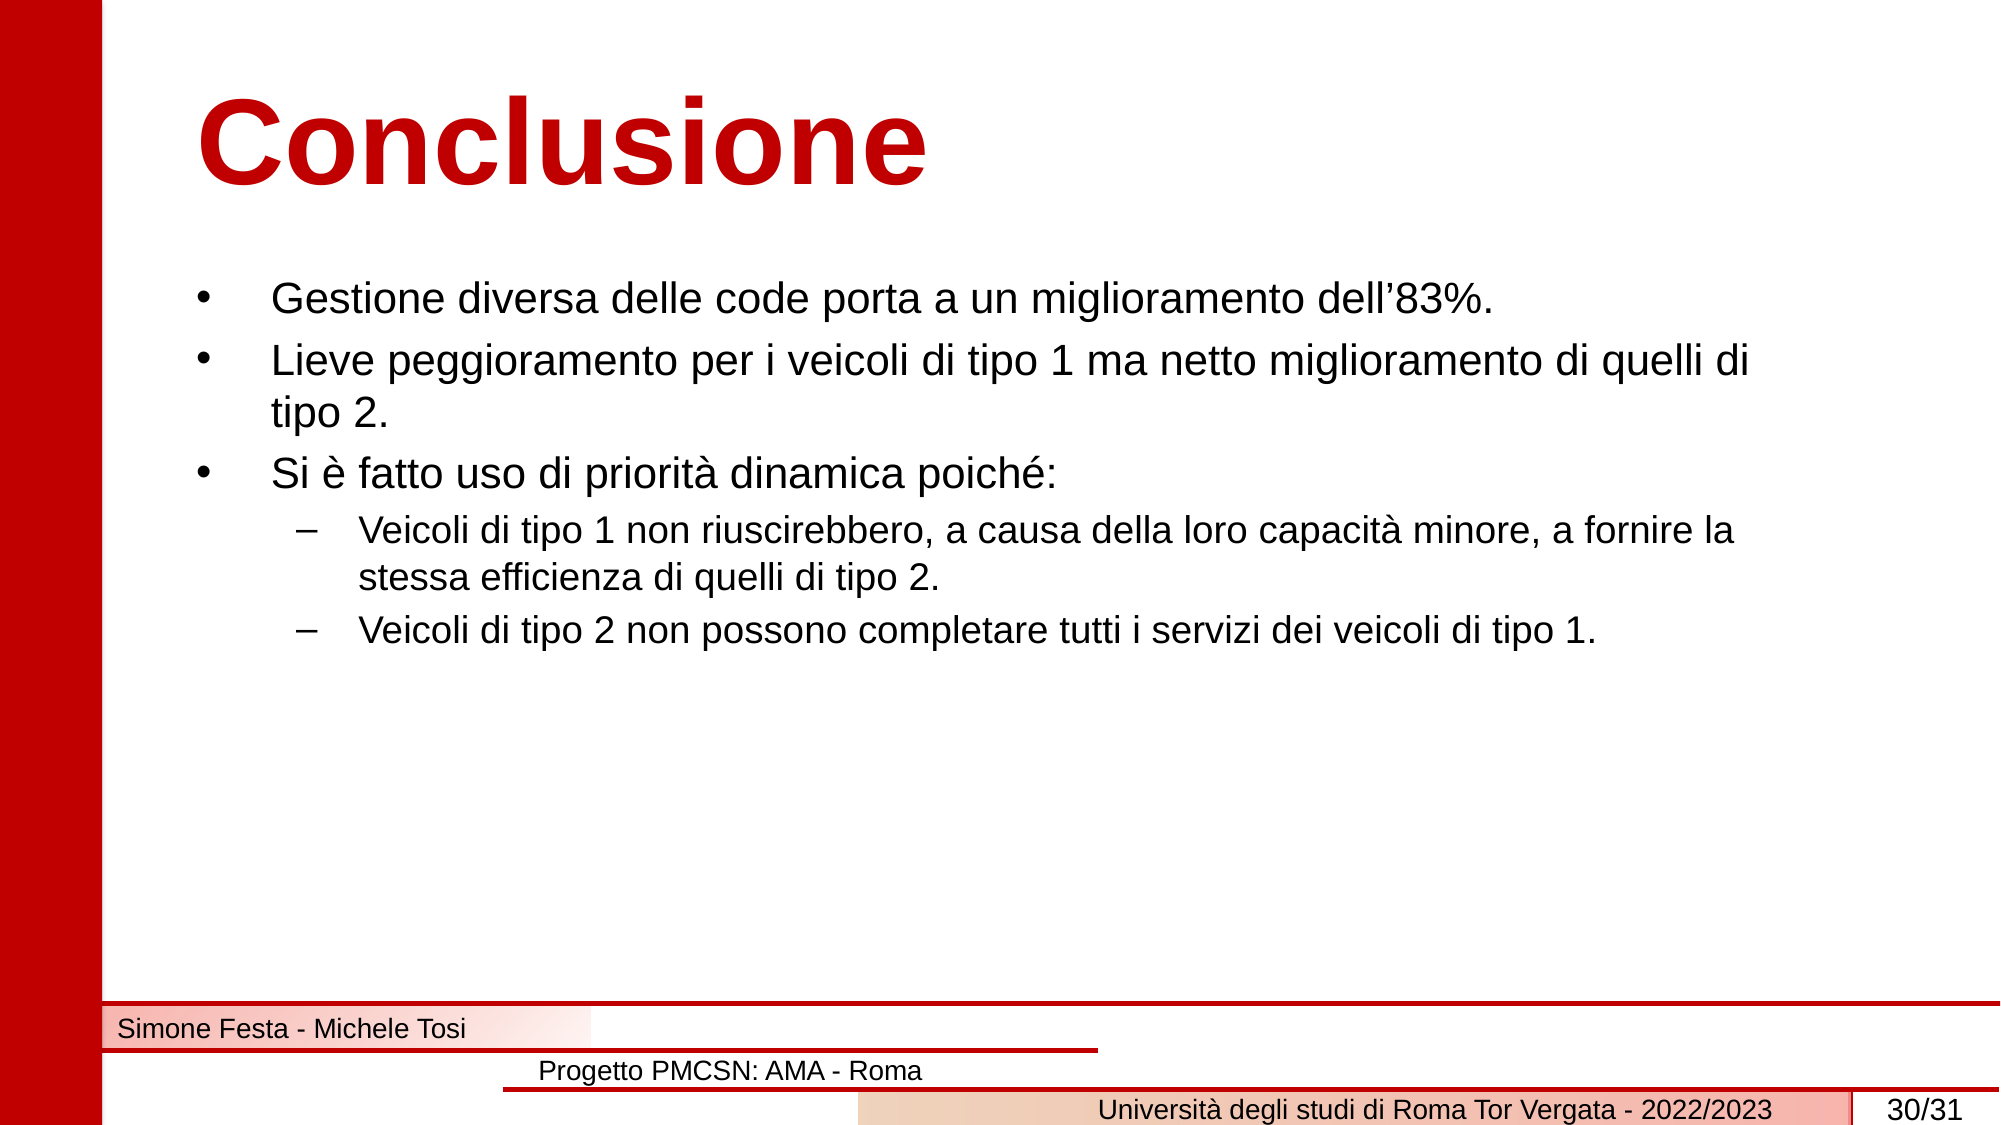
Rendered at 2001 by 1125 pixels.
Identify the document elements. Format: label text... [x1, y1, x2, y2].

list Gestione diversa delle code porta a un miglioramento dell’83%. Lieve peggioramento per i veicoli di tipo 1 ma netto miglioramento di quelli di tipo 2. Si è fatto uso di priorità dinamica poiché: Veicoli di tipo 1 non riuscirebbero, a causa della loro capacità minore, a fornire la stessa efficienza di quelli di tipo 2. Veicoli di tipo 2 non possono completare tutti i servizi dei veicoli di tipo 1. [181, 262, 1835, 685]
title Conclusione [181, 41, 1835, 230]
